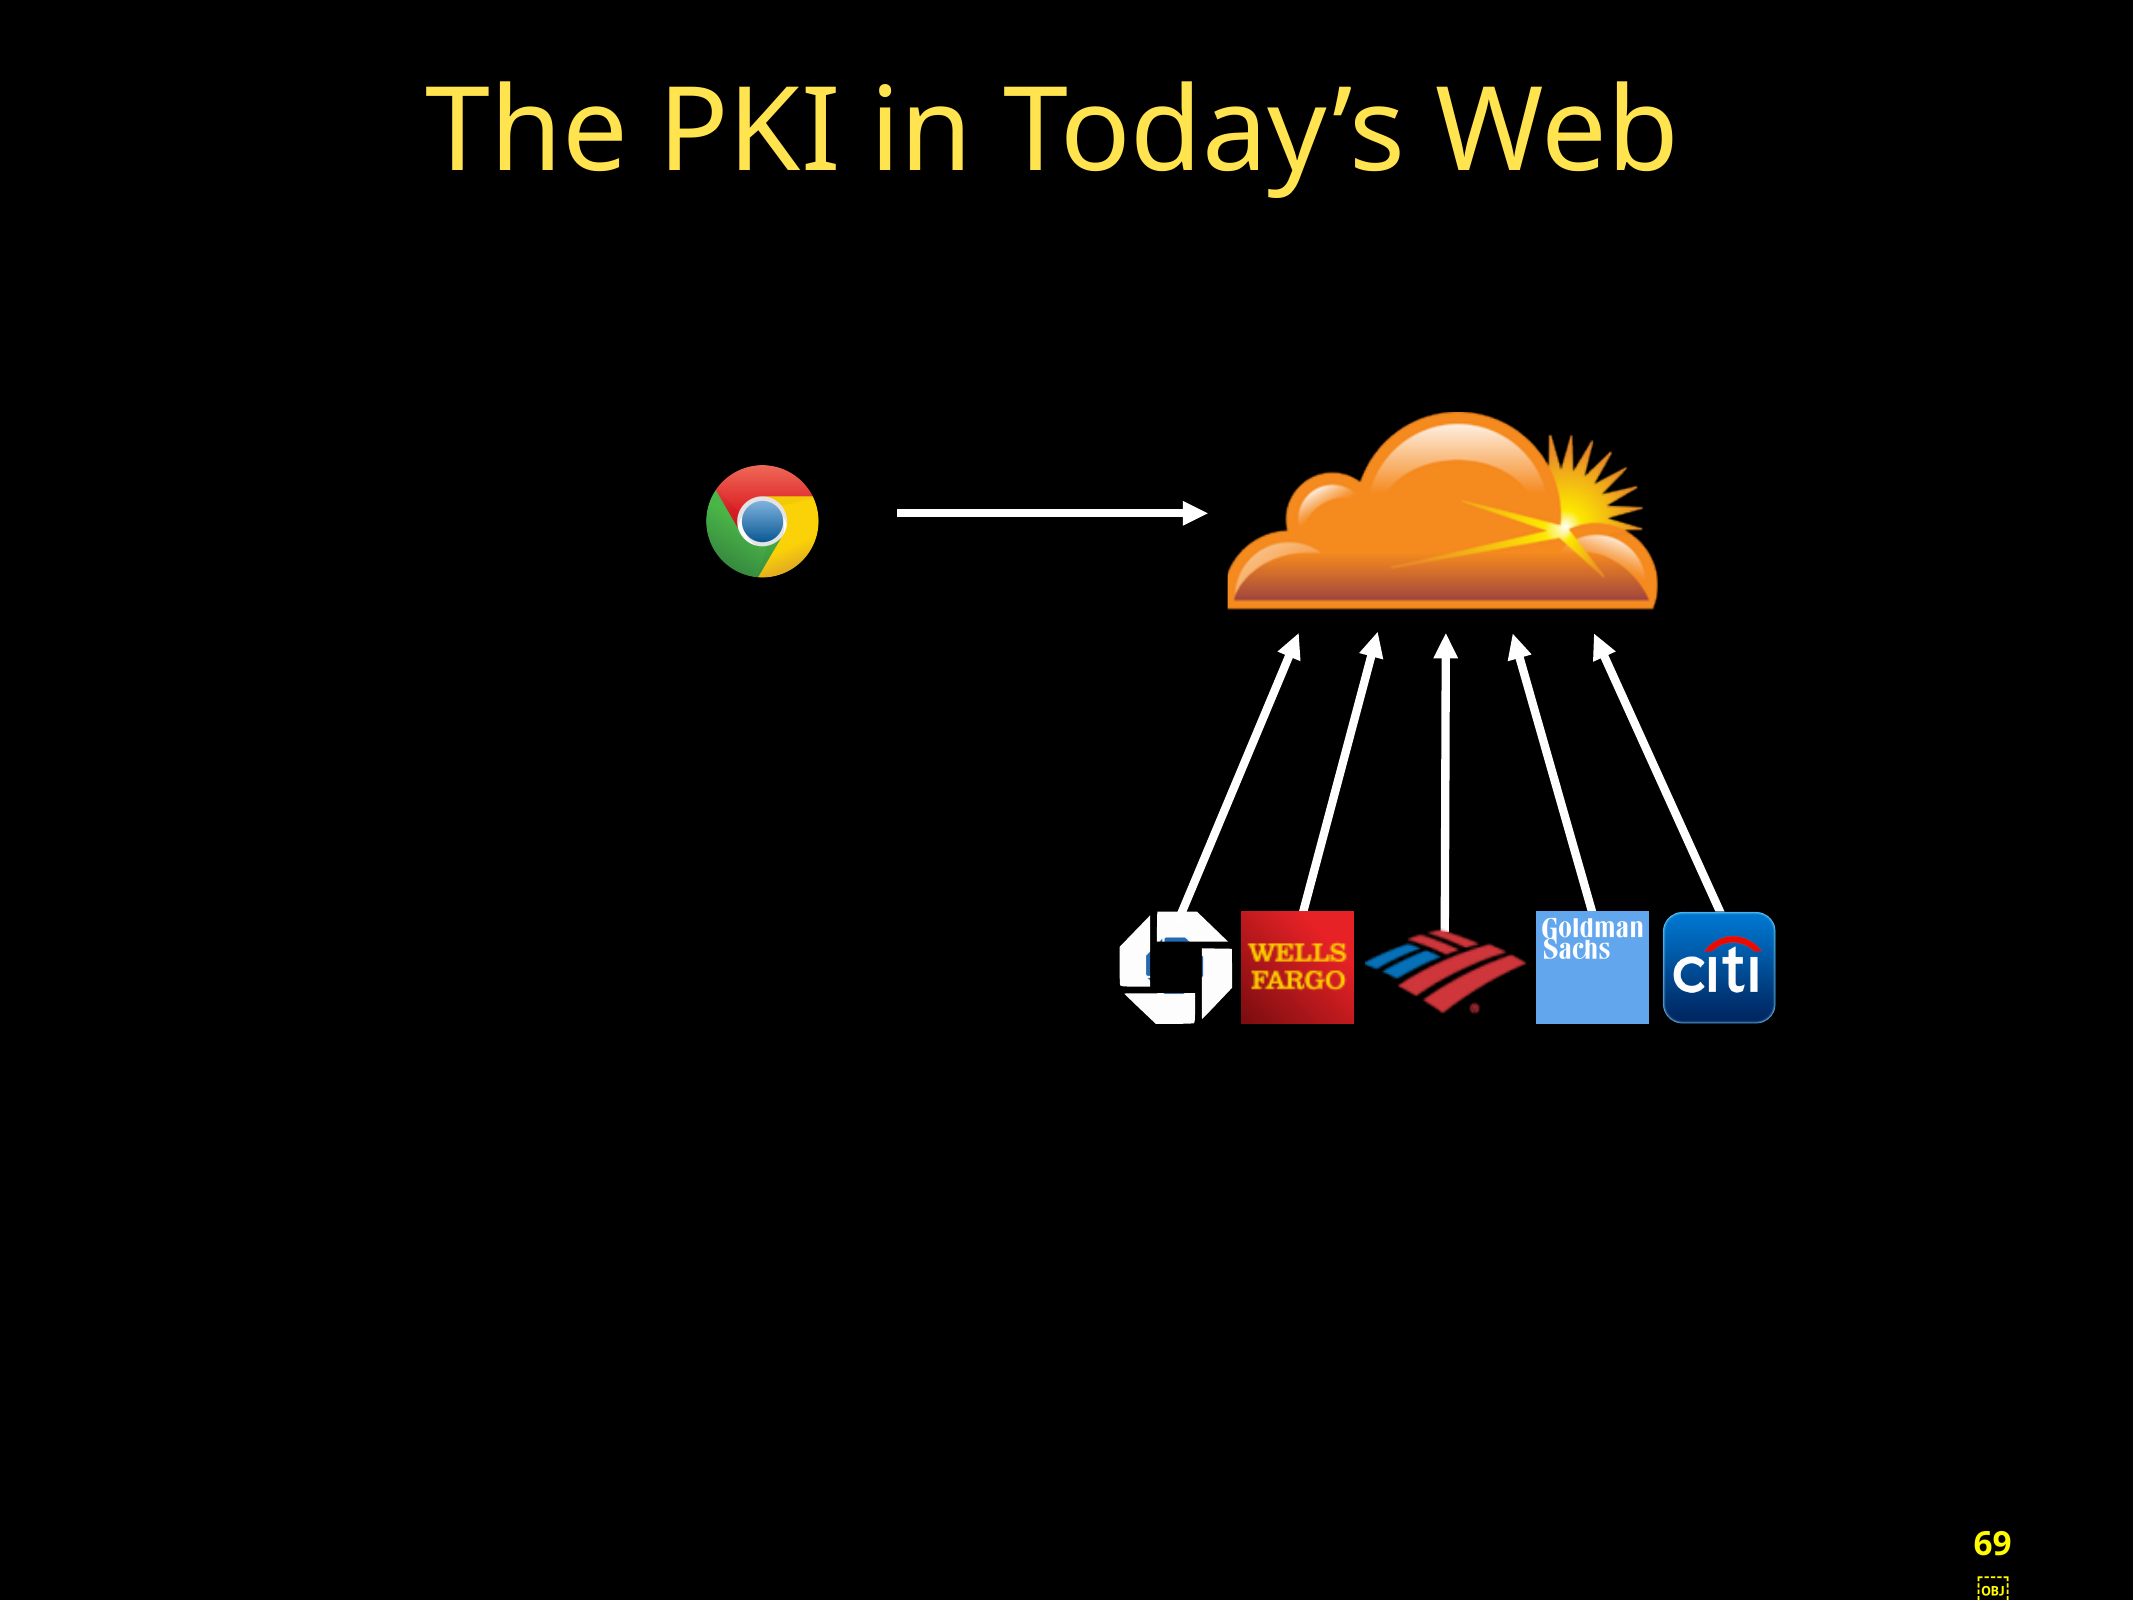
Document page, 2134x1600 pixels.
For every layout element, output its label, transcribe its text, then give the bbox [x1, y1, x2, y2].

text_box [1439, 633, 1452, 911]
text_box [1510, 633, 1592, 911]
text_box [897, 507, 1208, 520]
text_box [1182, 633, 1300, 911]
text_box ￼ [1962, 1514, 2023, 1600]
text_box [1119, 911, 1776, 1025]
text_box [1593, 633, 1720, 911]
text_box The PKI in Today’s Web [115, 0, 1989, 284]
picture [1227, 412, 1668, 622]
text_box [1303, 632, 1381, 911]
picture [698, 457, 827, 586]
